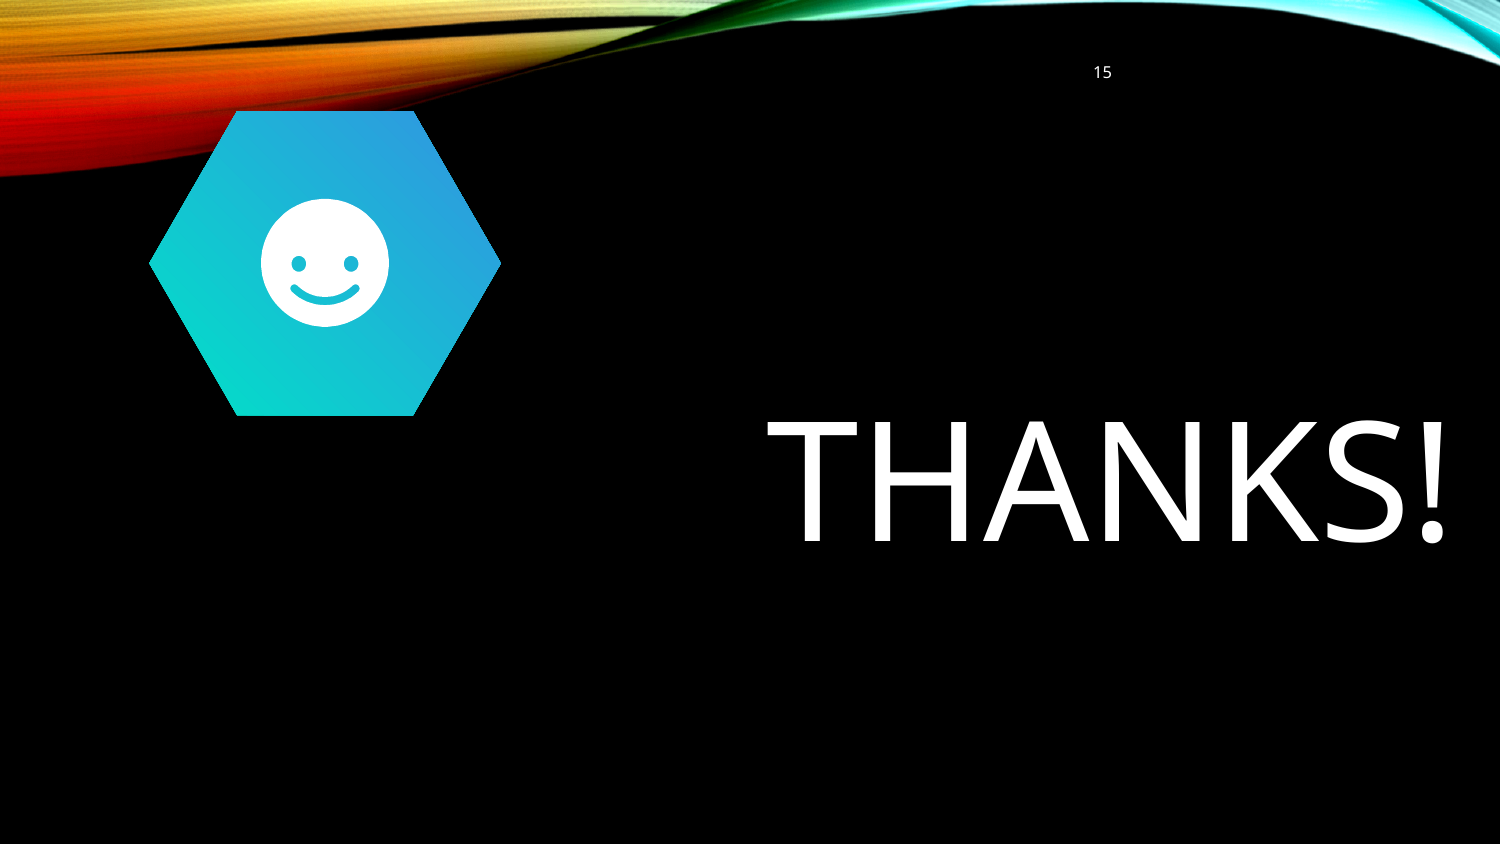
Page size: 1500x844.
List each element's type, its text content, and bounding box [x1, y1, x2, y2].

title Thanks! [751, 402, 1500, 593]
text_box [149, 111, 501, 416]
slide_number 15 [1078, 46, 1416, 92]
text_box [261, 198, 389, 327]
picture [0, 0, 1500, 178]
